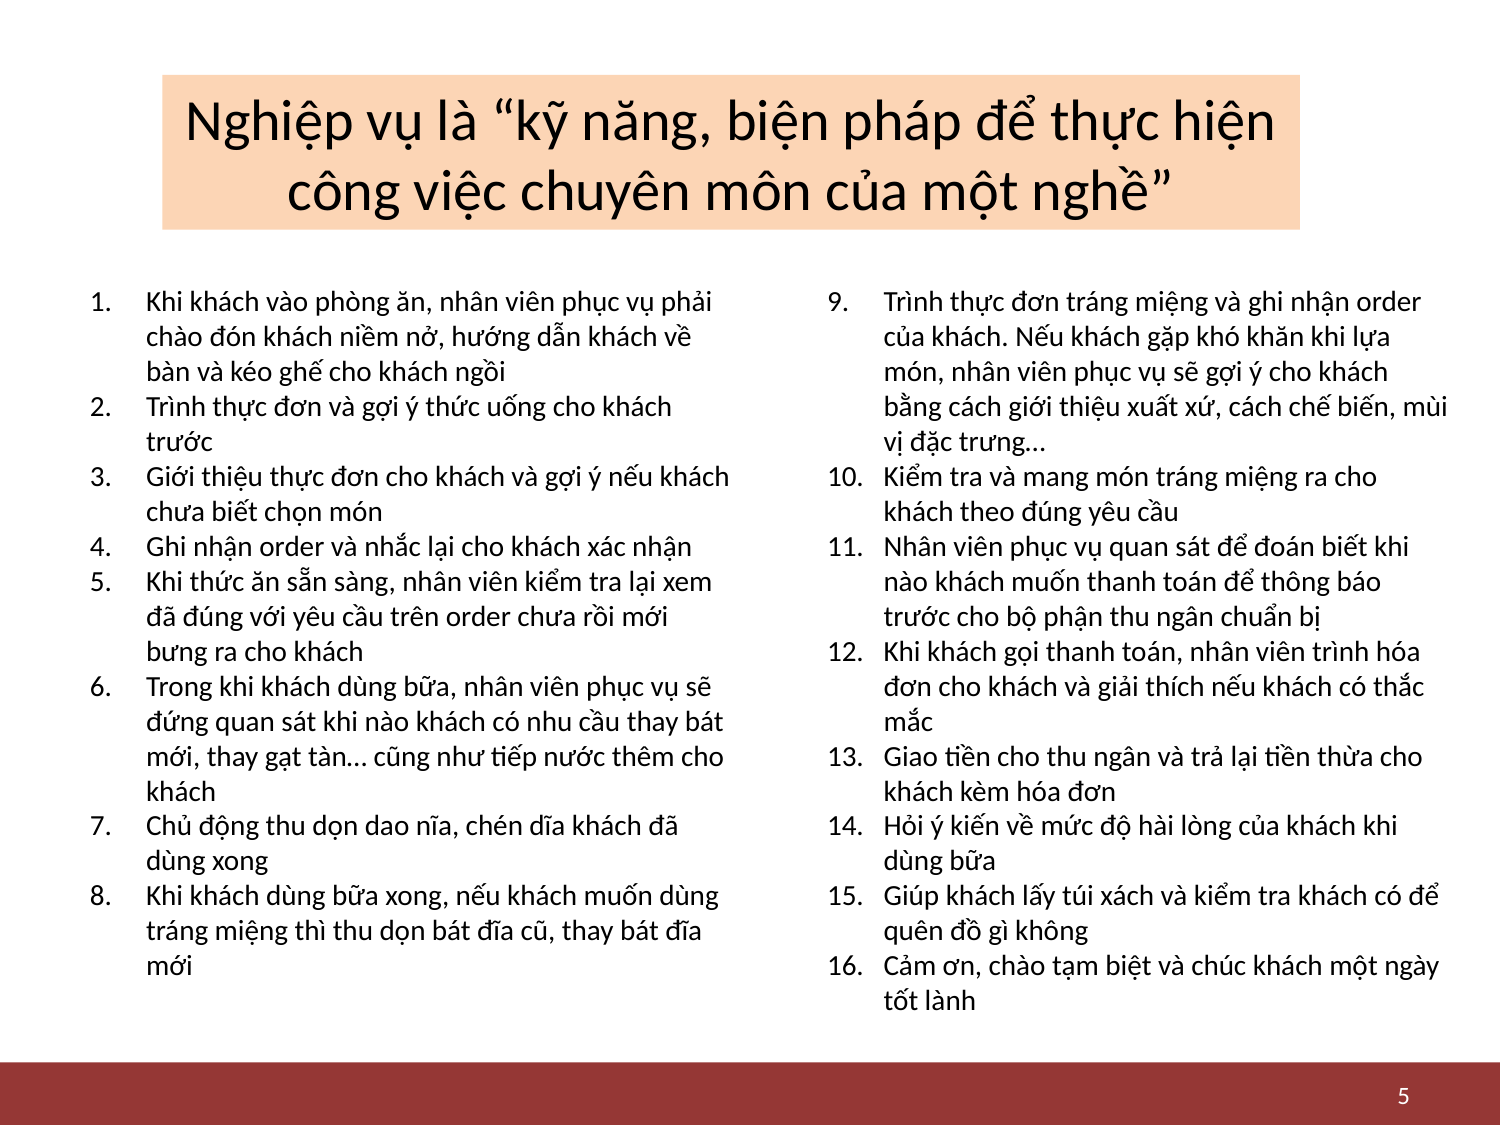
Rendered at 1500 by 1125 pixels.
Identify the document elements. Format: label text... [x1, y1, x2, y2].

slide_number 5 [1074, 1069, 1425, 1120]
text_box Trình thực đơn tráng miệng và ghi nhận order của khách. Nếu khách gặp khó khăn khi lựa món, nhân viên phục vụ sẽ gợi ý cho khách bằng cách giới thiệu xuất xứ, cách chế biến, mùi vị đặc trưng… Kiểm tra và mang món tráng miệng ra cho khách theo đúng yêu cầu Nhân viên phục vụ quan sát để đoán biết khi nào khách muốn thanh toán để thông báo trước cho bộ phận thu ngân chuẩn bị Khi khách gọi thanh toán, nhân viên trình hóa đơn cho khách và giải thích nếu khách có thắc mắc Giao tiền cho thu ngân và trả lại tiền thừa cho khách kèm hóa đơn Hỏi ý kiến về mức độ hài lòng của khách khi dùng bữa Giúp khách lấy túi xách và kiểm tra khách có để quên đồ gì không Cảm ơn, chào tạm biệt và chúc khách một ngày tốt lành [812, 274, 1468, 1024]
text_box Khi khách vào phòng ăn, nhân viên phục vụ phải chào đón khách niềm nở, hướng dẫn khách về bàn và kéo ghế cho khách ngồi Trình thực đơn và gợi ý thức uống cho khách trước Giới thiệu thực đơn cho khách và gợi ý nếu khách chưa biết chọn món Ghi nhận order và nhắc lại cho khách xác nhận Khi thức ăn sẵn sàng, nhân viên kiểm tra lại xem đã đúng với yêu cầu trên order chưa rồi mới bưng ra cho khách Trong khi khách dùng bữa, nhân viên phục vụ sẽ đứng quan sát khi nào khách có nhu cầu thay bát mới, thay gạt tàn… cũng như tiếp nước thêm cho khách Chủ động thu dọn dao nĩa, chén dĩa khách đã dùng xong Khi khách dùng bữa xong, nếu khách muốn dùng tráng miệng thì thu dọn bát đĩa cũ, thay bát đĩa mới [74, 274, 750, 989]
text_box Nghiệp vụ là “kỹ năng, biện pháp để thực hiện công việc chuyên môn của một nghề” [162, 74, 1300, 230]
